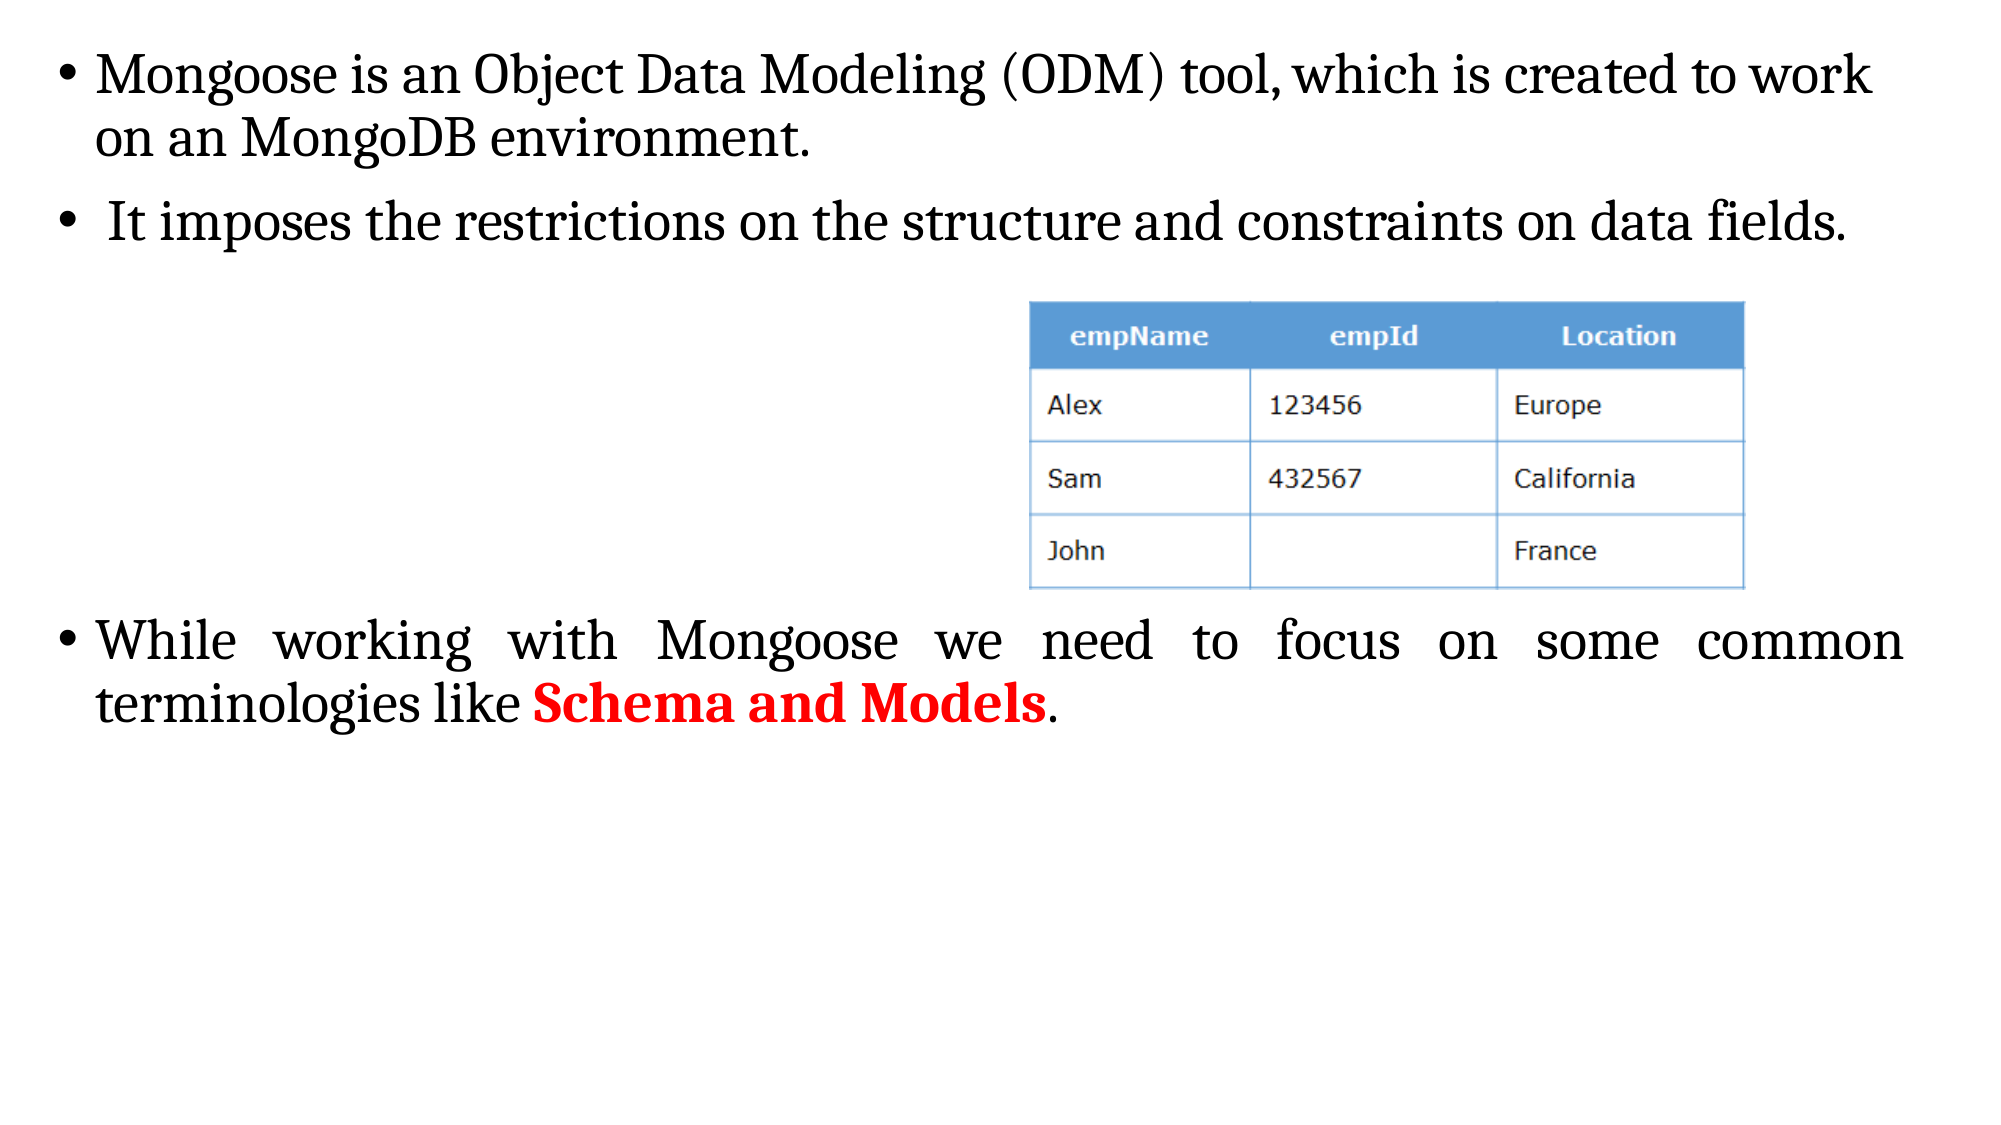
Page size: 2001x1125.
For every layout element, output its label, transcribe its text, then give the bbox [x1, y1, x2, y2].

picture [1029, 300, 1746, 590]
list Mongoose is an Object Data Modeling (ODM) tool, which is created to work on an MongoDB environment. It imposes the restrictions on the structure and constraints on data fields. While working with Mongoose we need to focus on some common terminologies like Schema and Models. [42, 36, 1921, 1043]
